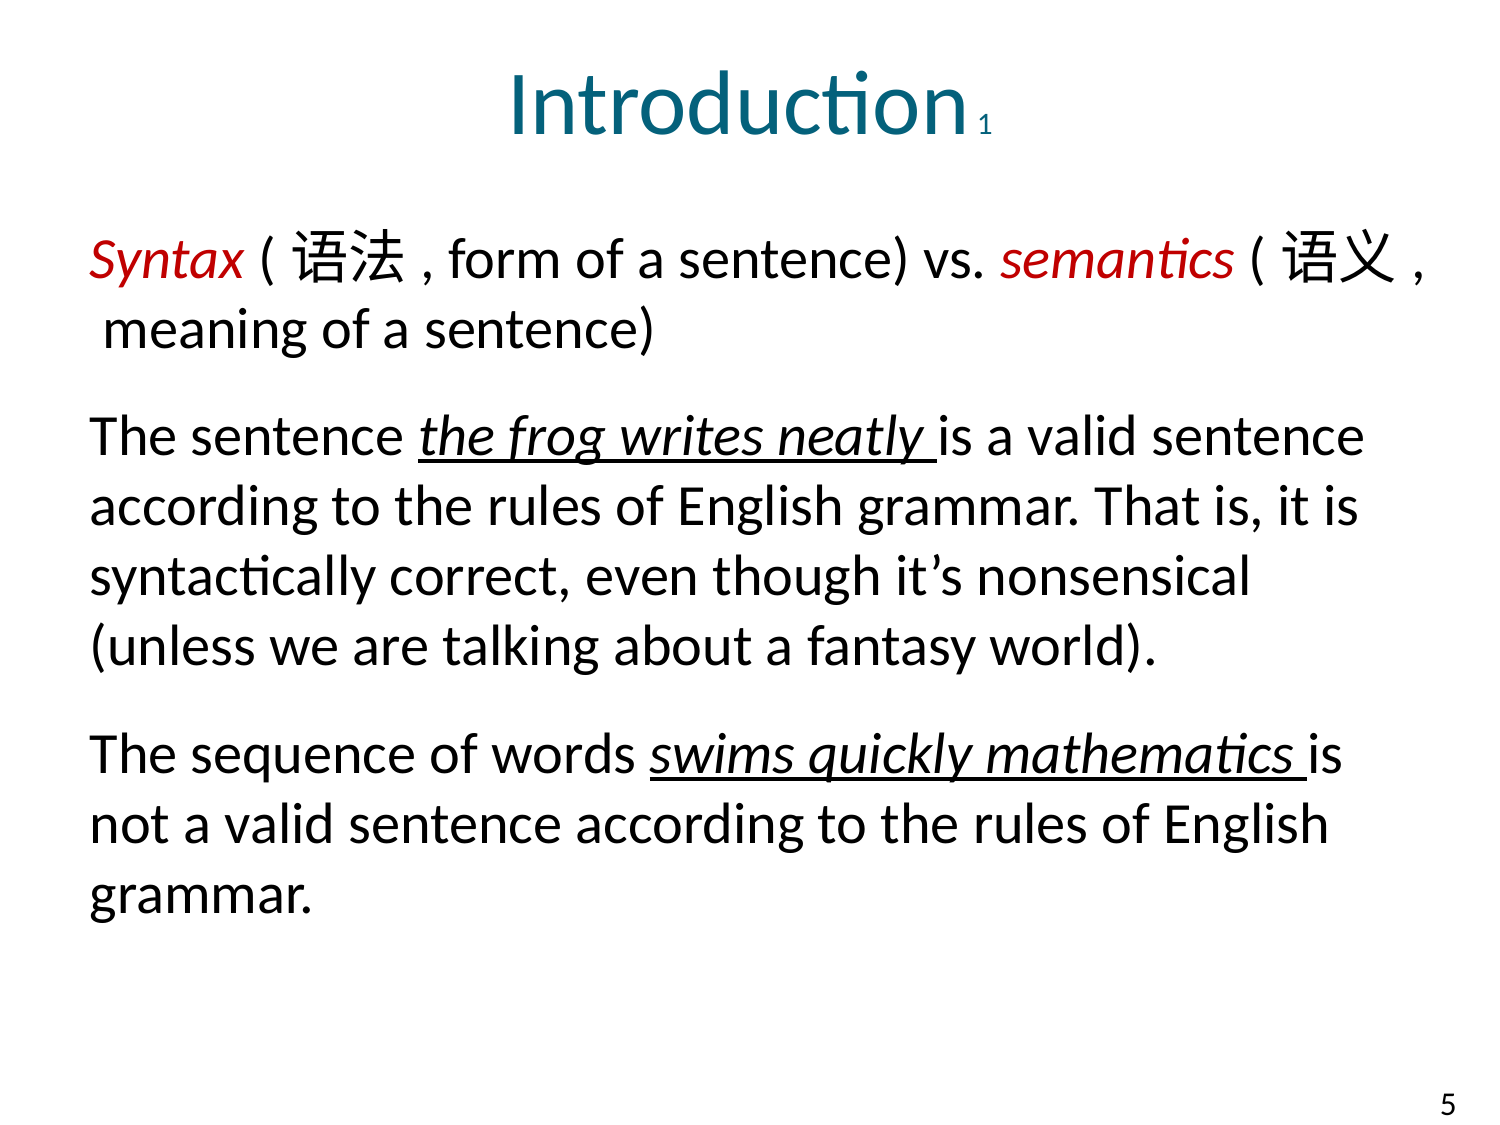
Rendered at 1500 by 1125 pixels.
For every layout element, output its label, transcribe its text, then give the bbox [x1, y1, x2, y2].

list Syntax (语法, form of a sentence) vs. semantics (语义, meaning of a sentence) The sentence the frog writes neatly is a valid sentence according to the rules of English grammar. That is, it is syntactically correct, even though it’s nonsensical (unless we are talking about a fantasy world). The sequence of words swims quickly mathematics is not a valid sentence according to the rules of English grammar. [75, 212, 1425, 1075]
title Introduction 1 [0, 0, 1500, 195]
